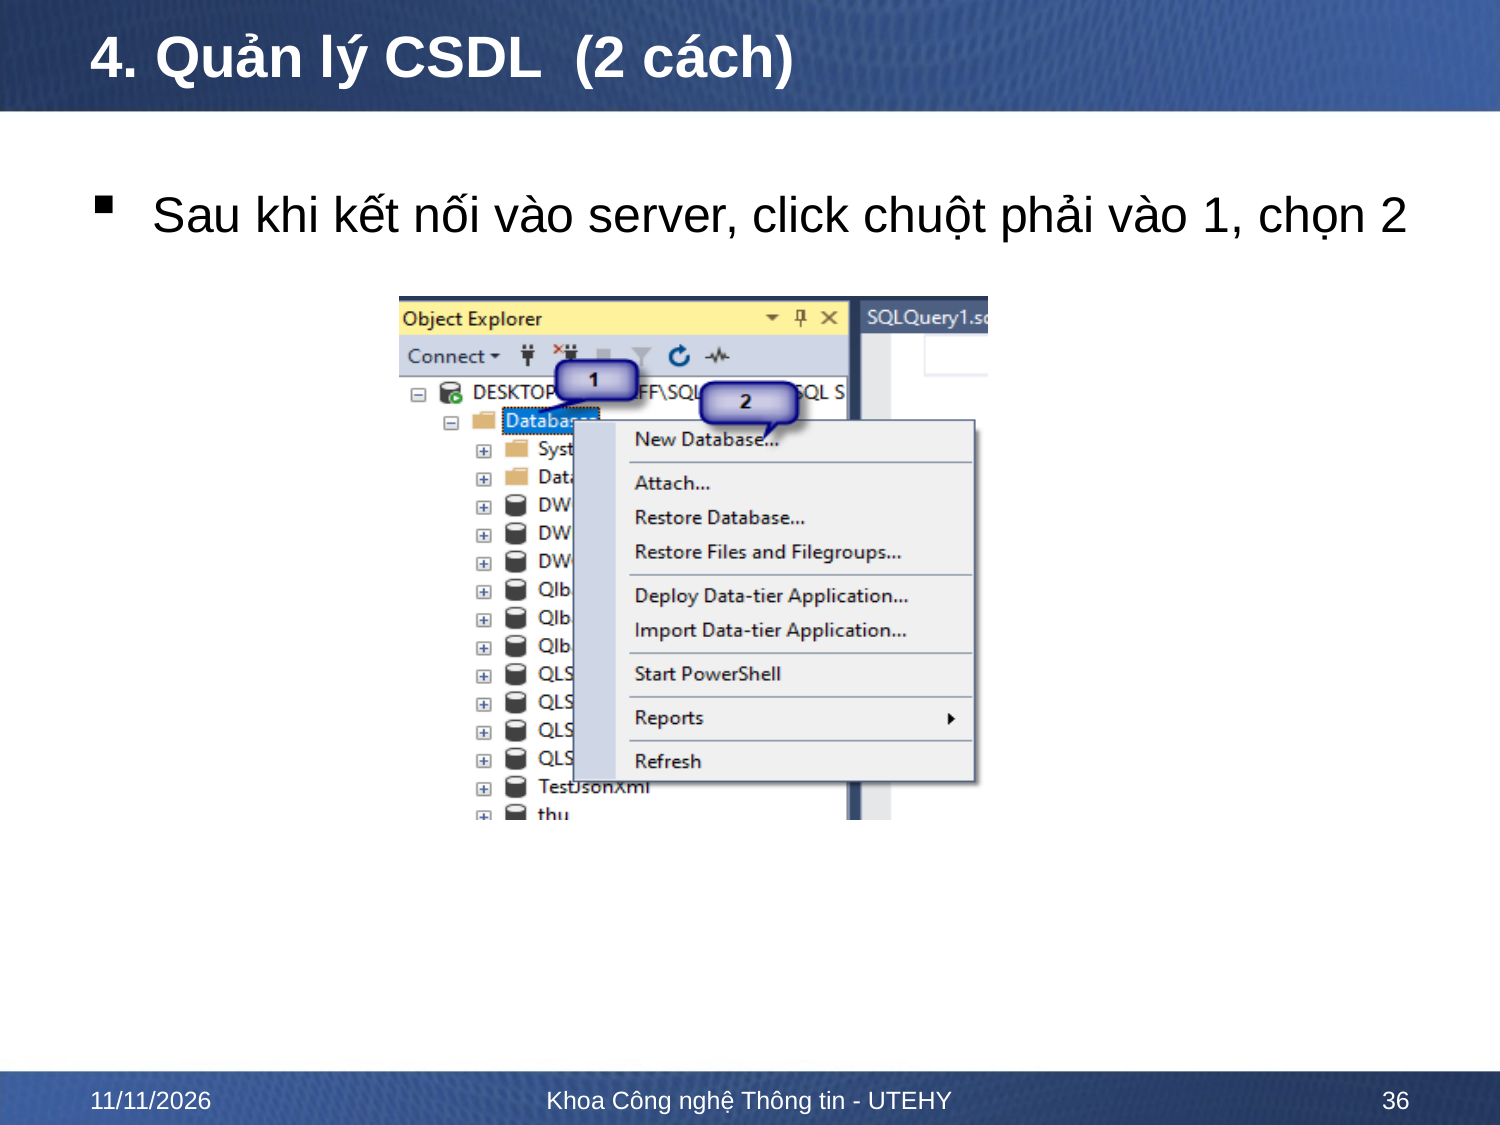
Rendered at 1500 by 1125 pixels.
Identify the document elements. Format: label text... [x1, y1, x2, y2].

picture [0, 0, 1500, 1125]
title 4. Quản lý CSDL (2 cách) [75, 4, 1425, 105]
slide_number 36 [1074, 1069, 1425, 1125]
list Sau khi kết nối vào server, click chuột phải vào 1, chọn 2 [75, 174, 1425, 1025]
footer Khoa Công nghệ Thông tin - UTEHY [512, 1069, 988, 1125]
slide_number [75, 1069, 425, 1125]
